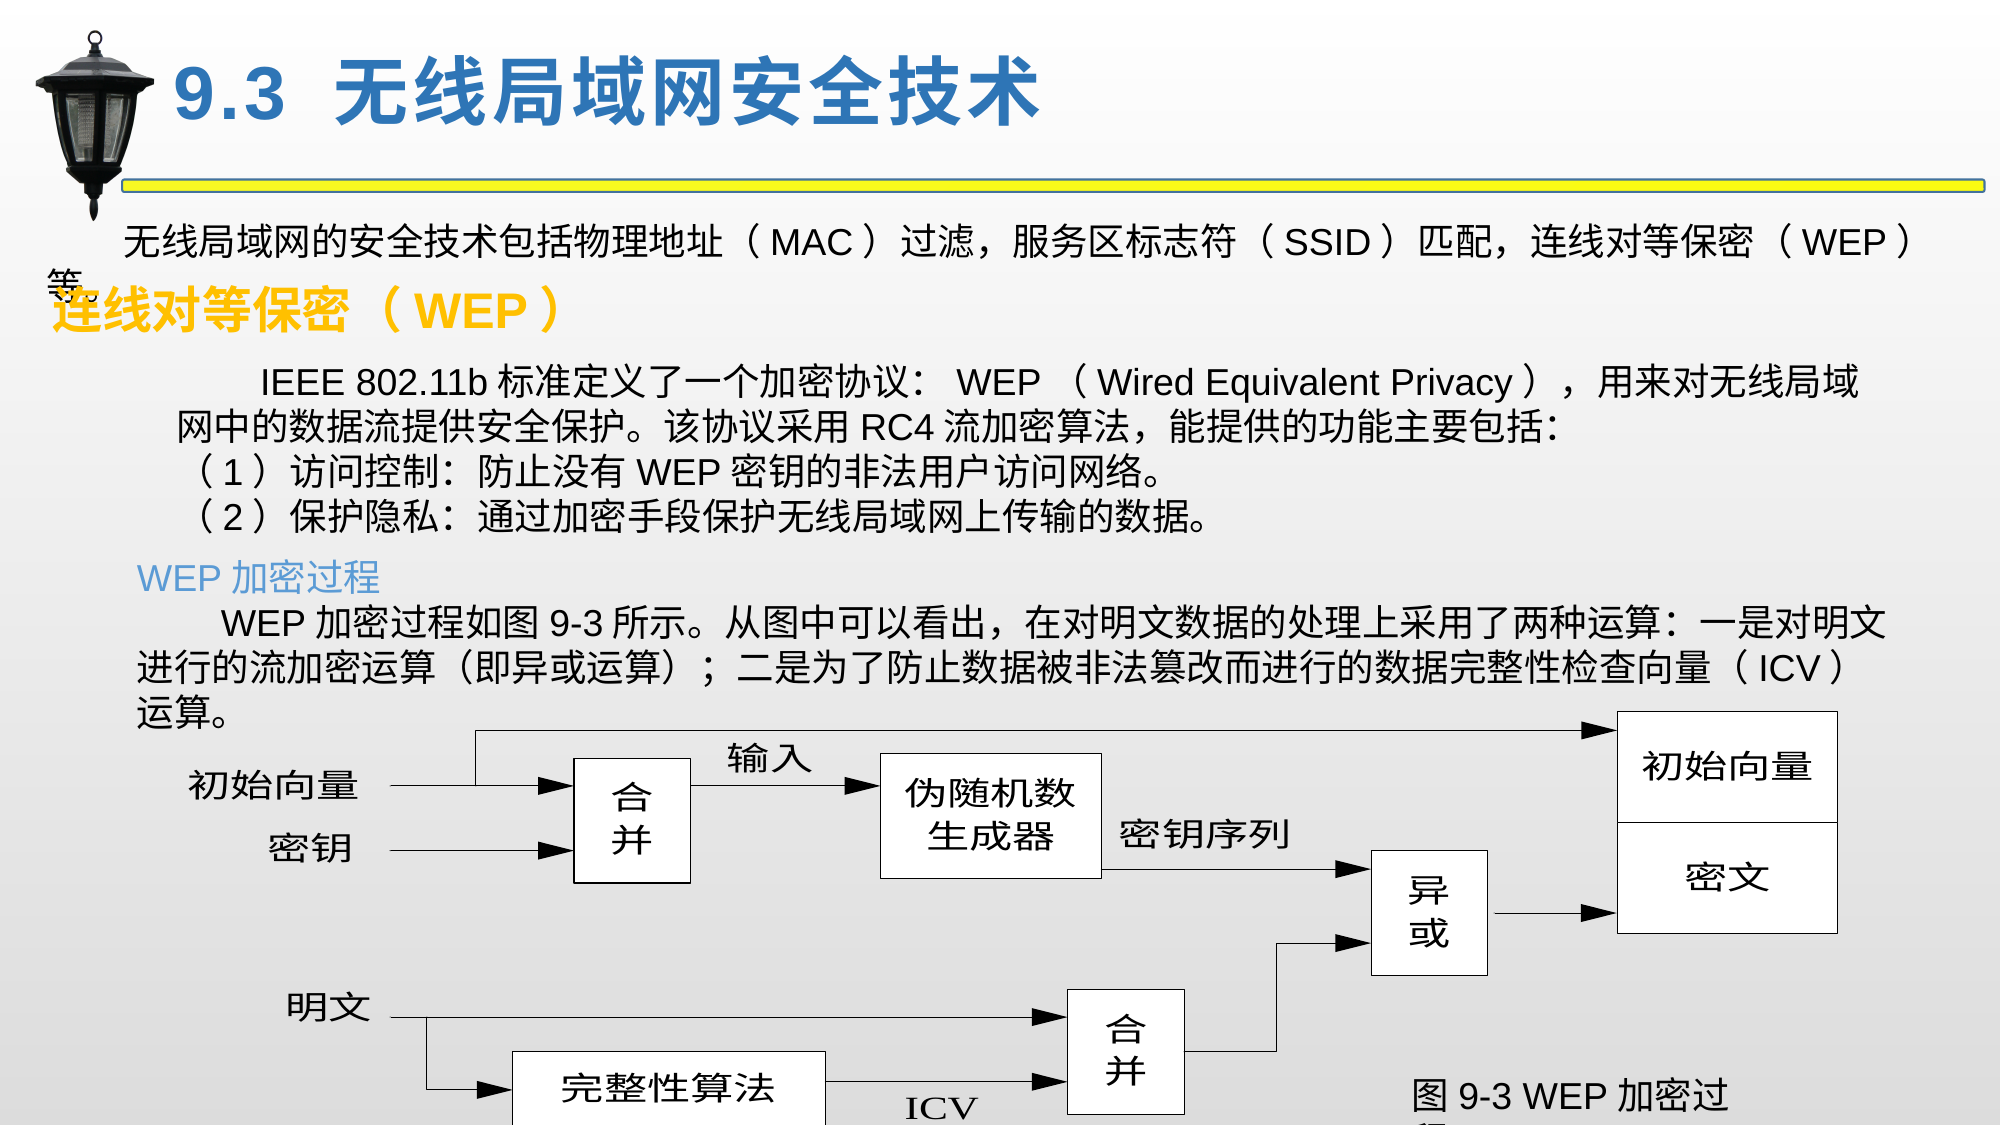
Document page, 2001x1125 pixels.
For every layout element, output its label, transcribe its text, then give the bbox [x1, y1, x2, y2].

text_box 连线对等保密（WEP） [37, 270, 605, 346]
text_box 无线局域网的安全技术包括物理地址（MAC）过滤，服务区标志符（SSID）匹配，连线对等保密（WEP）等。 [32, 230, 1968, 316]
text_box IEEE 802.11b标准定义了一个加密协议：WEP（Wired Equivalent Privacy），用来对无线局域网中的数据流提供安全保护。该协议采用RC4流加密算法，能提供的功能主要包括： （1）访问控制：防止没有WEP密钥的非法用户访问网络。 （2）保护隐私：通过加密手段保护无线局域网上传输的数据。 [161, 350, 1877, 545]
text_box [161, 697, 1844, 1125]
text_box WEP加密过程 WEP加密过程如图9-3所示。从图中可以看出，在对明文数据的处理上采用了两种运算：一是对明文进行的流加密运算（即异或运算）；二是为了防止数据被非法篡改而进行的数据完整性检查向量（ICV）运算。 [122, 546, 1920, 742]
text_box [29, 22, 1985, 230]
